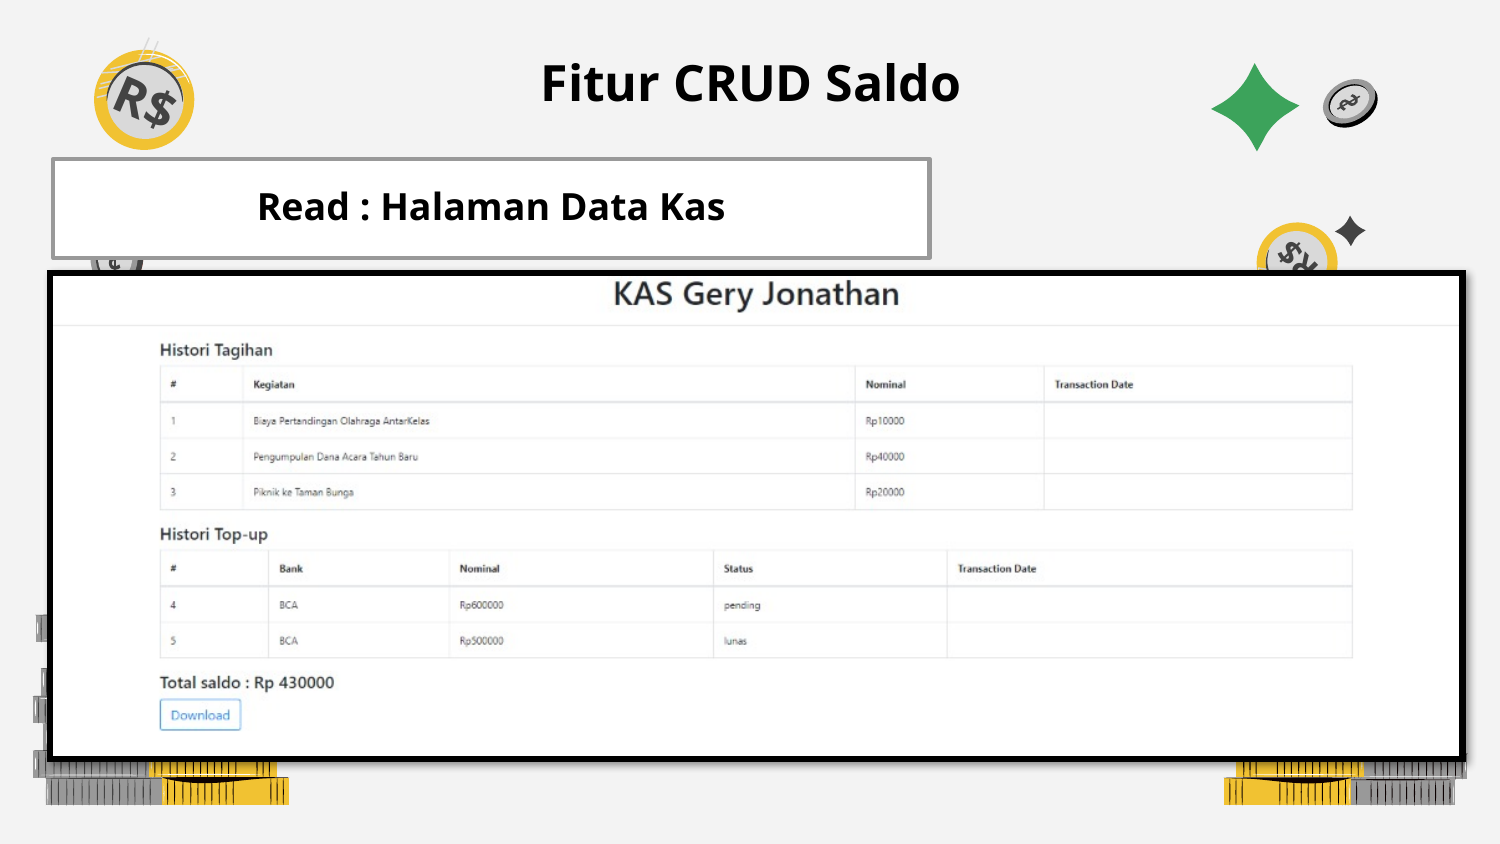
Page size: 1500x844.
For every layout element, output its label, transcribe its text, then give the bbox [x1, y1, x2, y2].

picture [52, 275, 1460, 756]
text_box Read : Halaman Data Kas [294, 157, 932, 260]
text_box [1151, 62, 1469, 807]
text_box Fitur CRUD Saldo [294, 35, 1244, 135]
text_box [32, 11, 290, 807]
